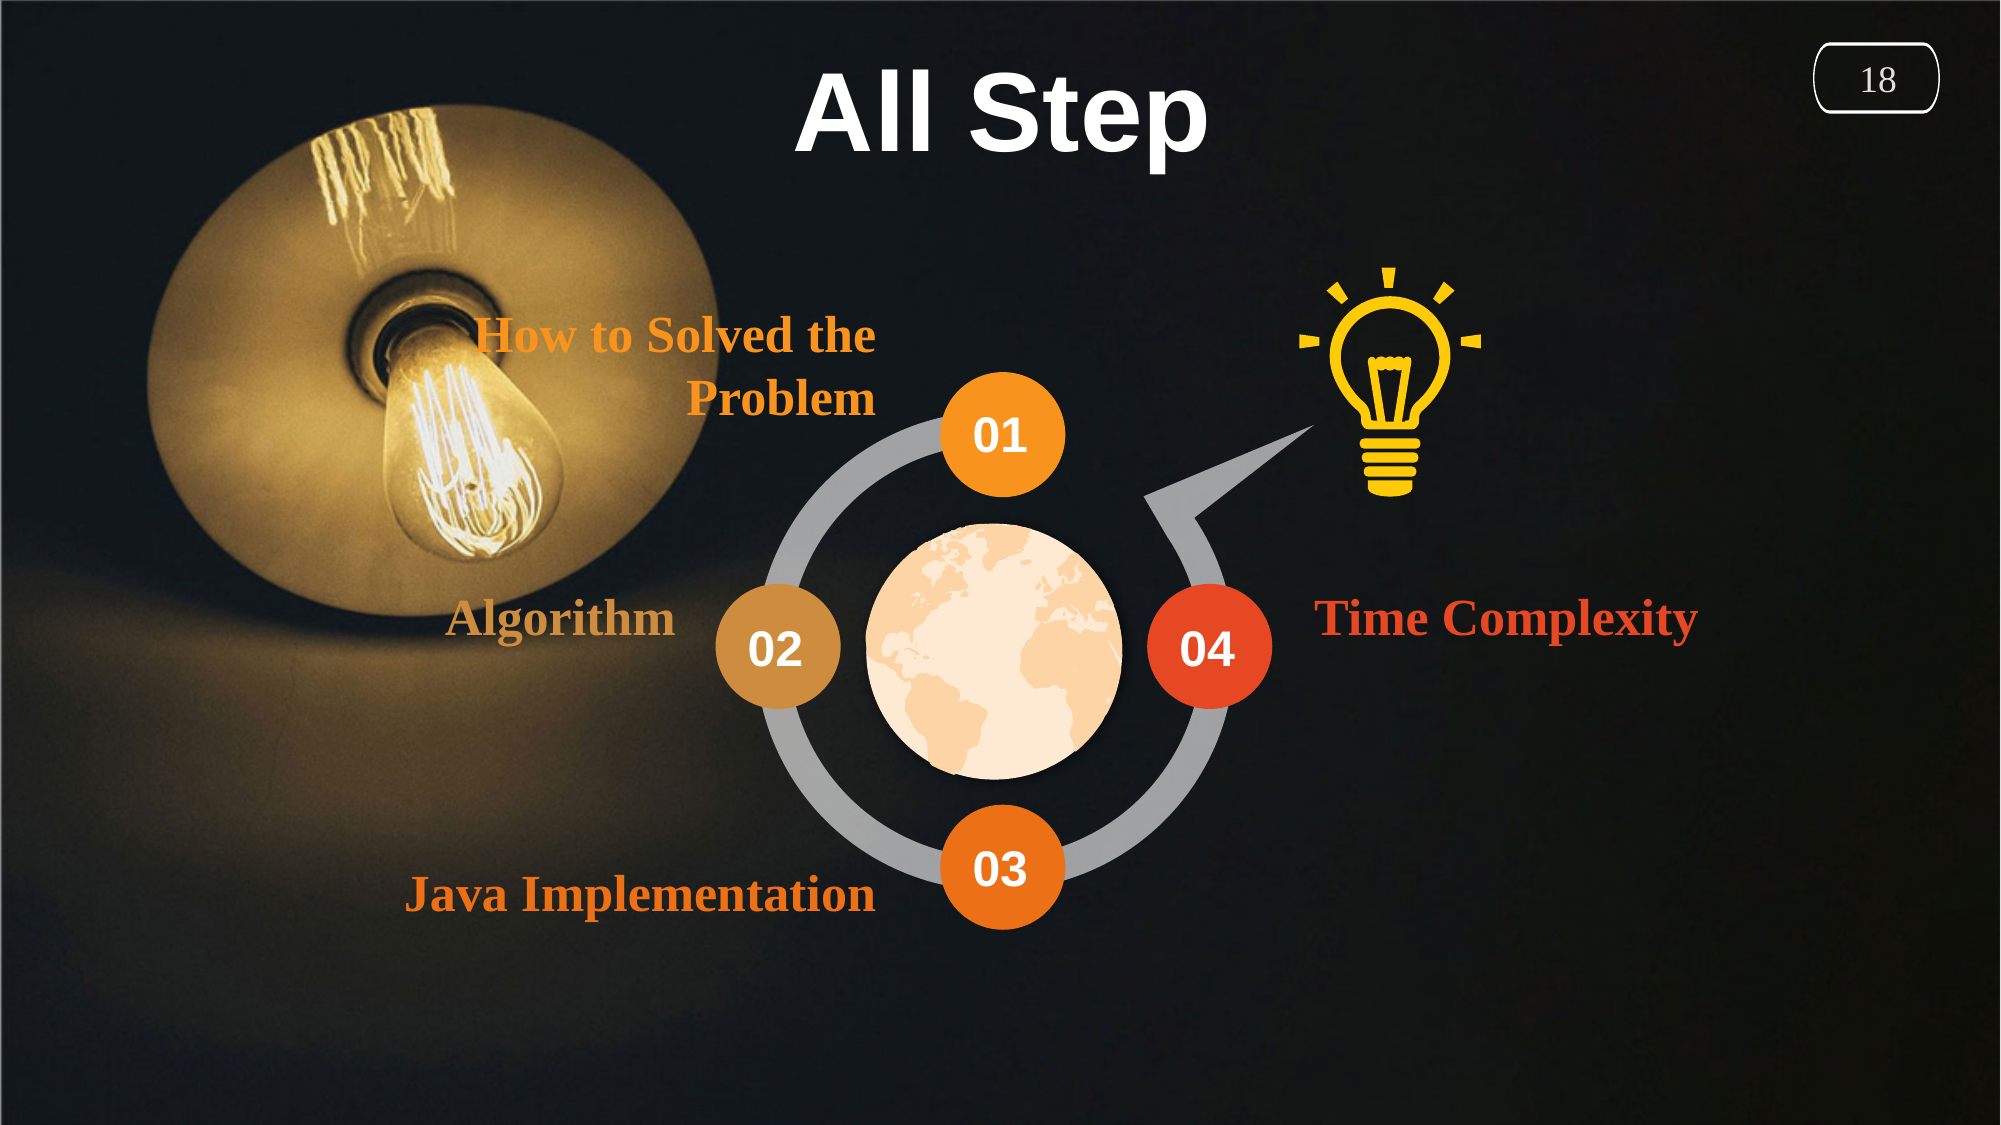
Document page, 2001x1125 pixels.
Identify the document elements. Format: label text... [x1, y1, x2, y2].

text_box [865, 523, 1123, 780]
text_box [939, 371, 1067, 499]
text_box 01 [957, 395, 1043, 470]
text_box [1063, 707, 1230, 882]
picture [0, 0, 2001, 1125]
text_box 04 [1164, 608, 1250, 684]
text_box [939, 803, 1067, 931]
list All Step [53, 55, 1952, 175]
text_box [1299, 267, 1481, 497]
text_box [763, 416, 941, 586]
text_box [714, 582, 842, 710]
text_box 02 [732, 608, 818, 684]
text_box [1146, 582, 1274, 710]
text_box Time Complexity [1299, 575, 1874, 653]
text_box [761, 708, 941, 886]
text_box [1142, 430, 1299, 586]
text_box Java Implementation [306, 851, 891, 929]
text_box Algorithm [115, 575, 691, 653]
text_box How to Solved the Problem [306, 293, 891, 434]
text_box 18 [1813, 42, 1940, 114]
text_box 03 [957, 829, 1043, 905]
